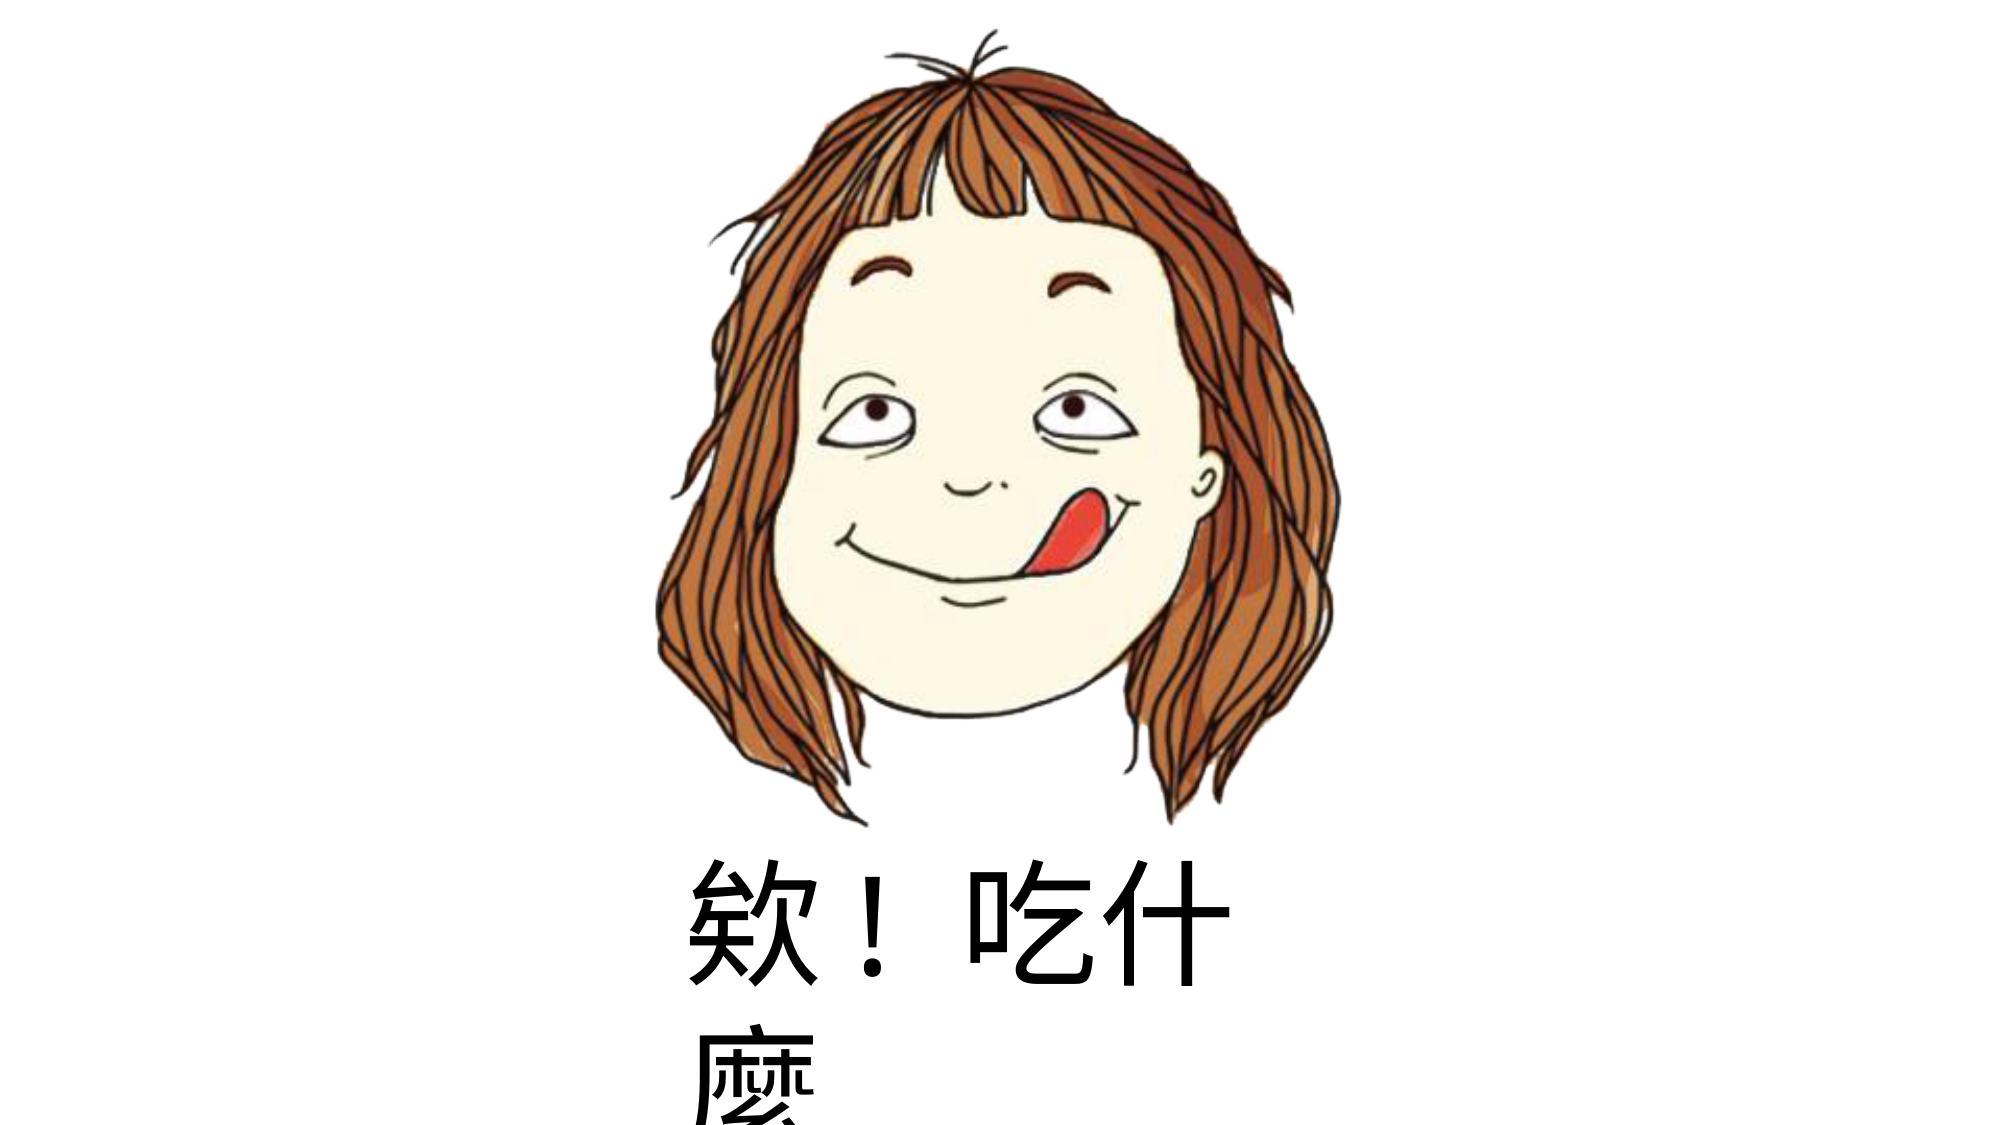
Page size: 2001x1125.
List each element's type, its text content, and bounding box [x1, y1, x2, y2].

text_box 欸! 吃什麼 [669, 843, 1331, 1125]
picture [591, 25, 1409, 843]
